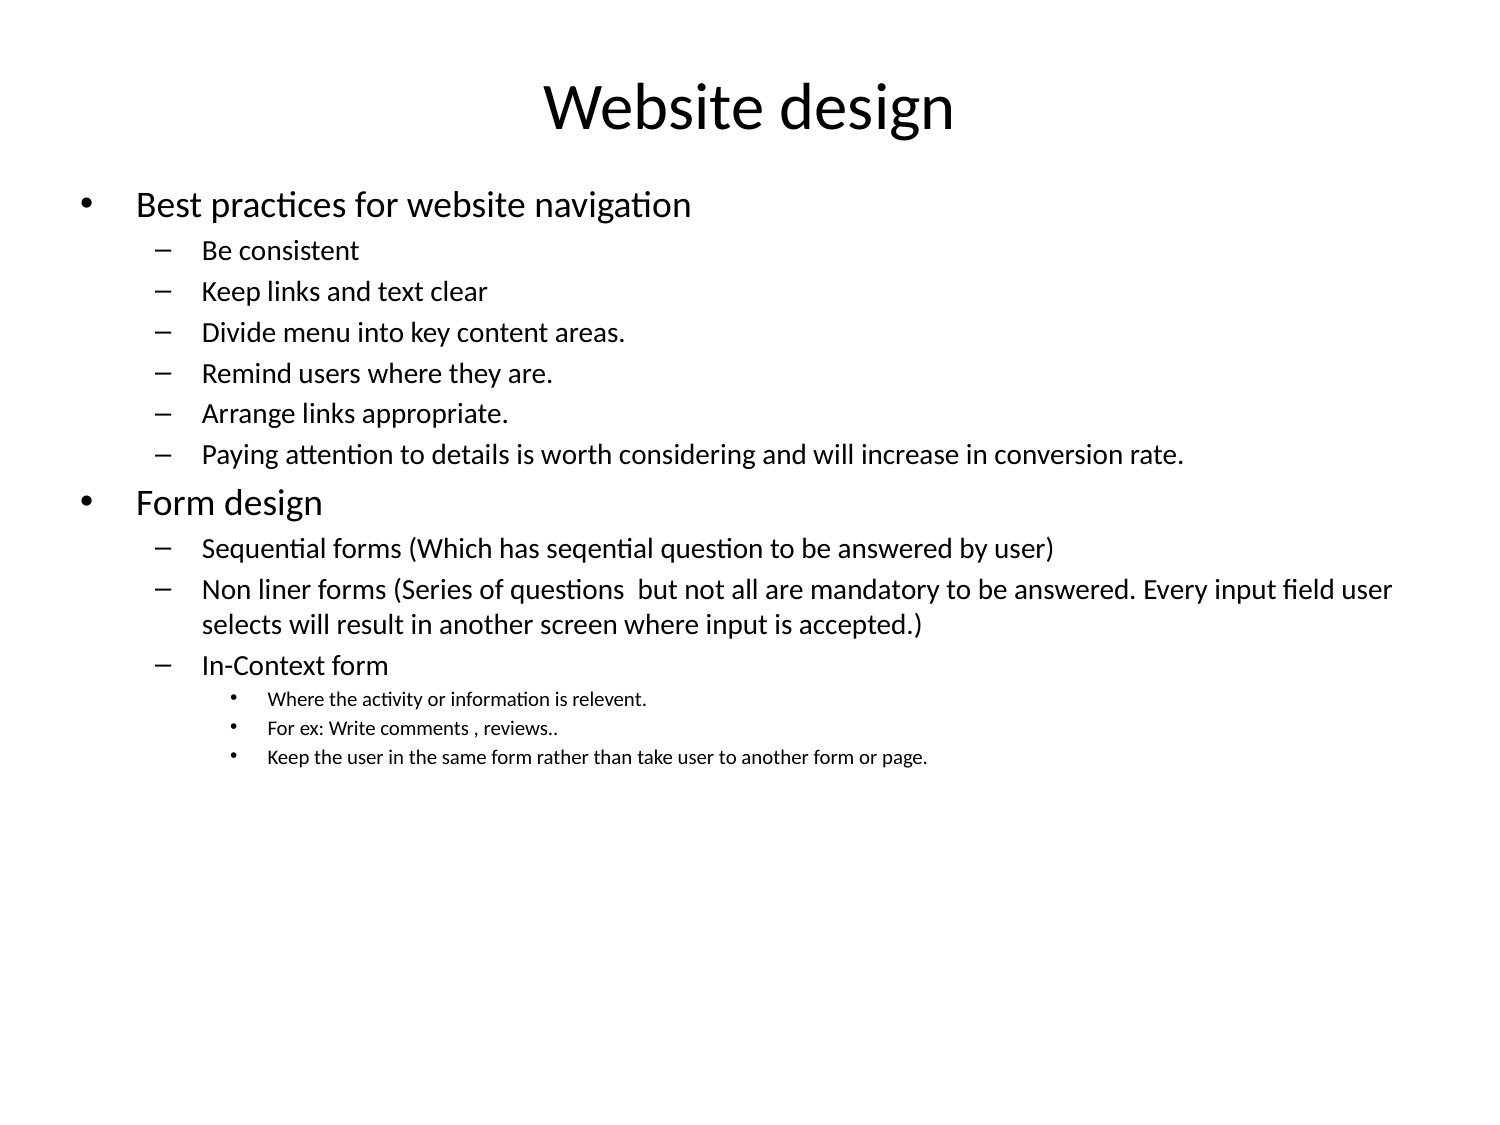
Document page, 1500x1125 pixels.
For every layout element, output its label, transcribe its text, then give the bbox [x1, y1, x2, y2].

list Best practices for website navigation Be consistent Keep links and text clear Divide menu into key content areas. Remind users where they are. Arrange links appropriate. Paying attention to details is worth considering and will increase in conversion rate. Form design Sequential forms (Which has seqential question to be answered by user) Non liner forms (Series of questions but not all are mandatory to be answered. Every input field user selects will result in another screen where input is accepted.) In-Context form Where the activity or information is relevent. For ex: Write comments , reviews.. Keep the user in the same form rather than take user to another form or page. [64, 172, 1425, 1005]
title Website design [75, 45, 1425, 161]
